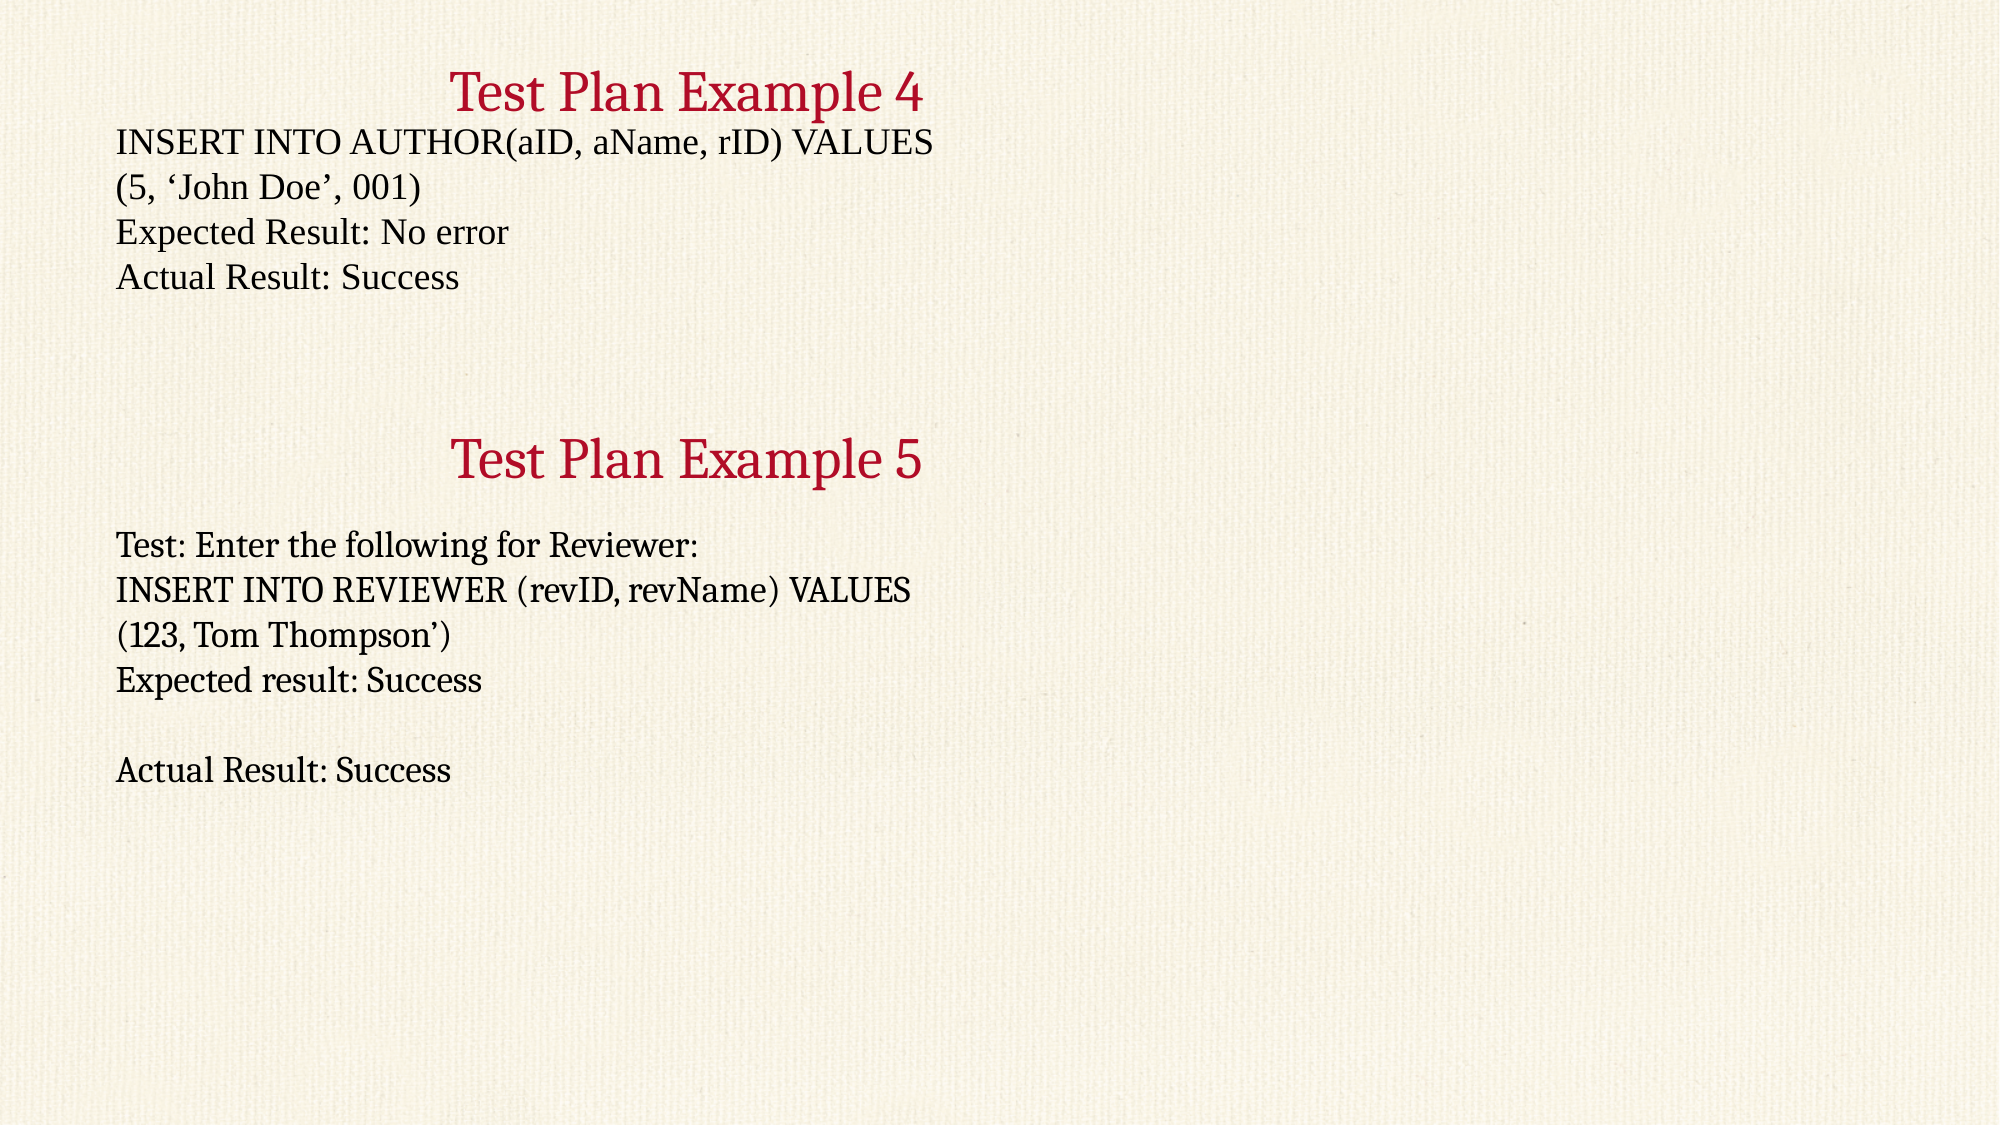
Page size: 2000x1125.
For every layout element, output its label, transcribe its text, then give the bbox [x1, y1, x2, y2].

title Test Plan Example 4 [199, 24, 1175, 109]
text_box Test Plan Example 5 [199, 391, 1175, 497]
text_box Test: Enter the following for Reviewer: INSERT INTO REVIEWER (revID, revName) VALUES (123, Tom Thompson’) Expected result: Success Actual Result: Success [100, 512, 1489, 843]
text_box INSERT INTO AUTHOR(aID, aName, rID) VALUES (5, ‘John Doe’, 001) Expected Result: No error Actual Result: Success [100, 109, 1489, 305]
picture [0, 0, 2000, 1125]
